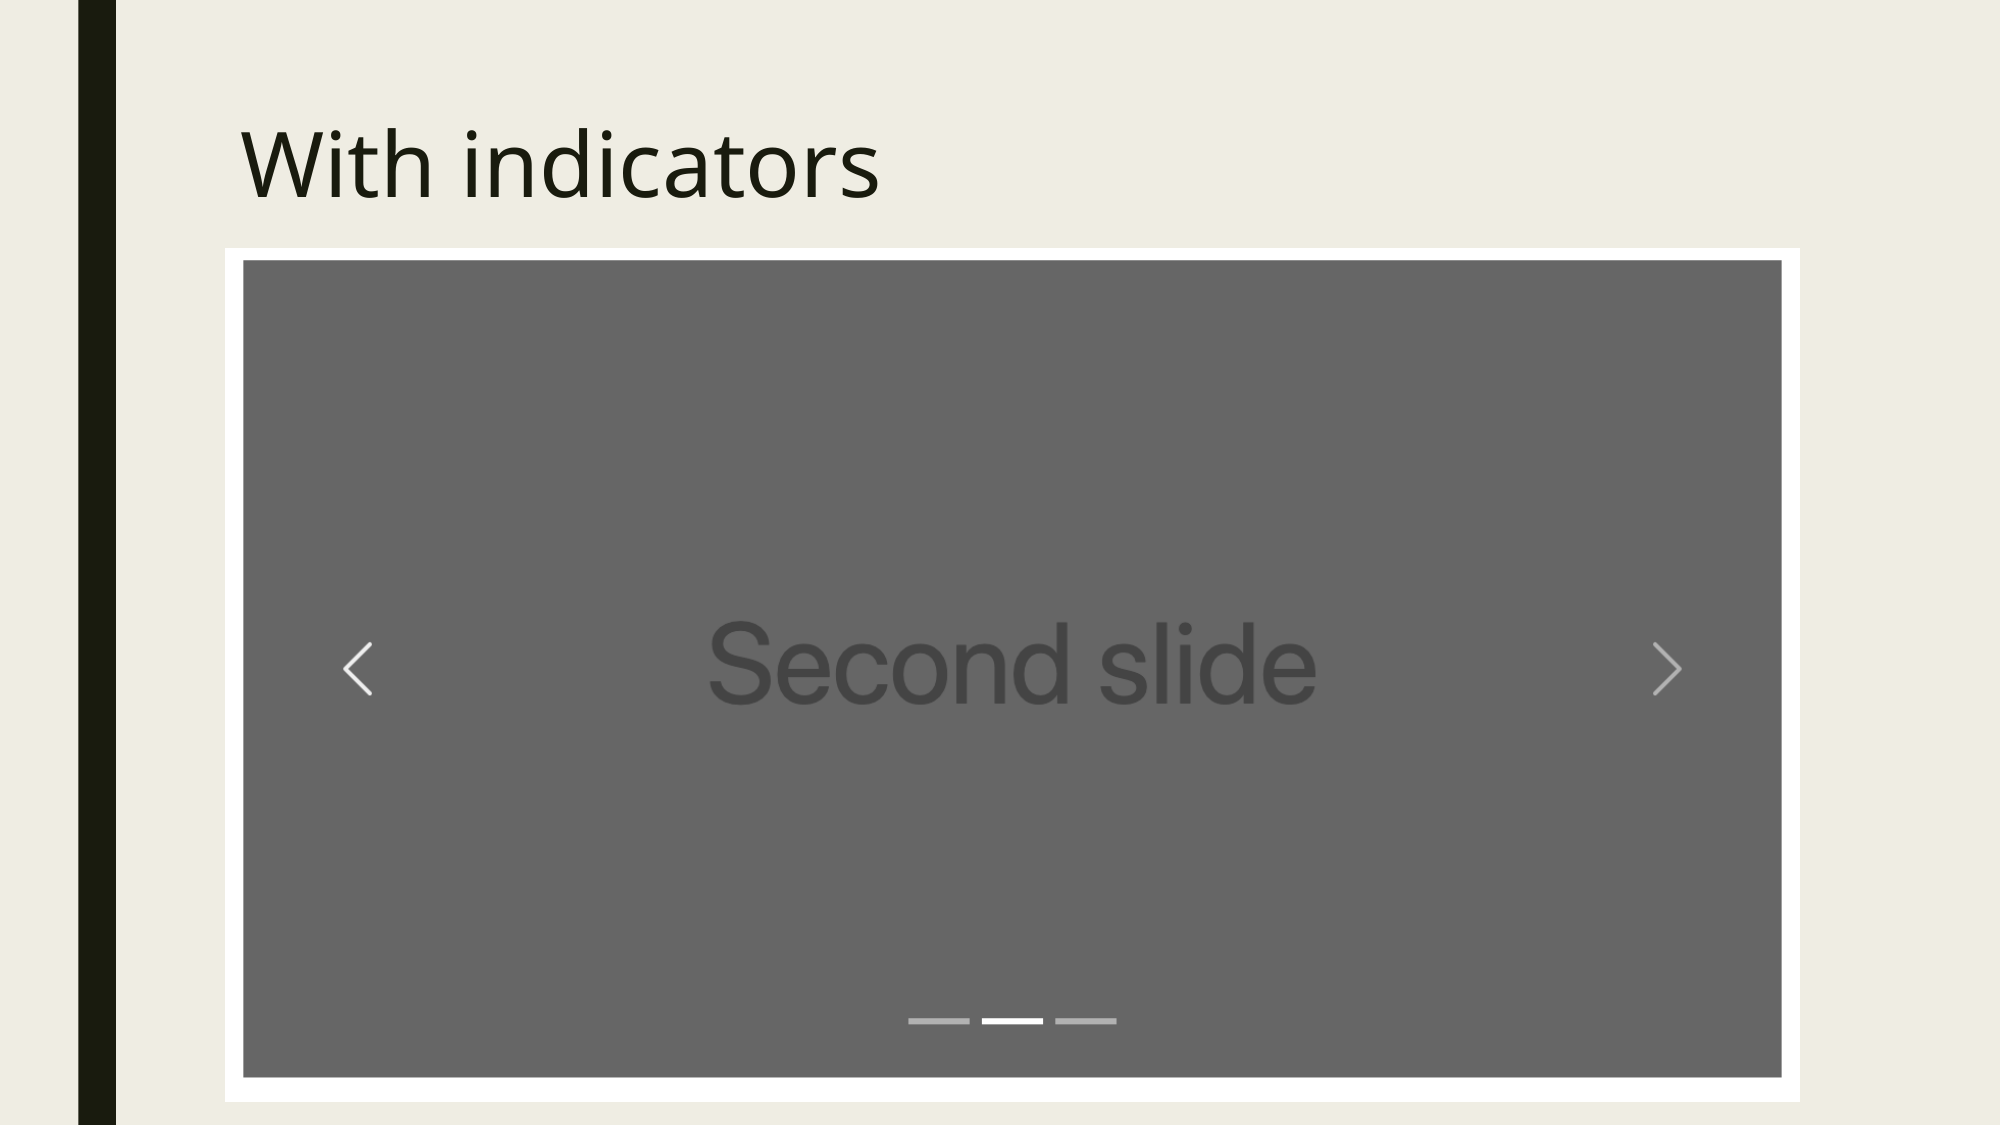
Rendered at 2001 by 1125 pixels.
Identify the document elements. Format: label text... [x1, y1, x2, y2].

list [224, 248, 1800, 1102]
title With indicators [225, 112, 1800, 225]
